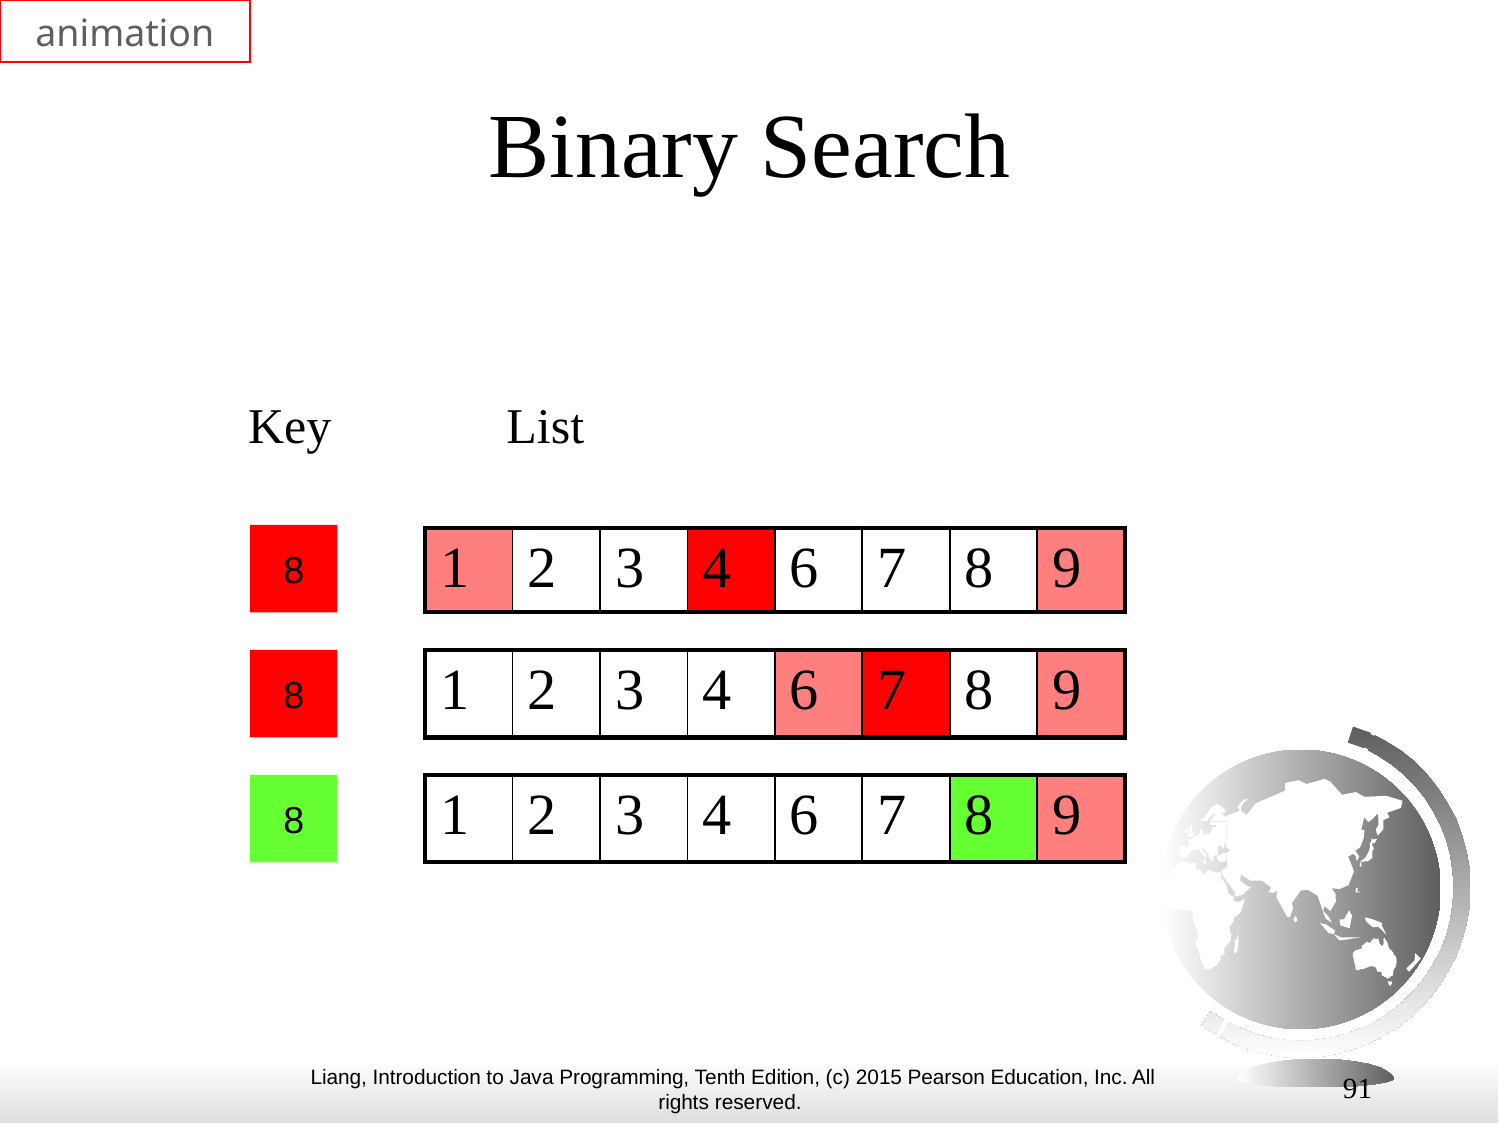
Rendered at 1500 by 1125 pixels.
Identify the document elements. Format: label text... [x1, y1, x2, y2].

table_header 4 [688, 530, 774, 610]
table_header 1 [427, 652, 512, 735]
table_header 6 [776, 777, 861, 860]
title Binary Search [112, 46, 1388, 235]
text_box animation [0, 0, 250, 63]
text_box List [491, 386, 858, 461]
table_header 4 [688, 652, 774, 735]
table_header 2 [513, 530, 599, 610]
table_header 2 [513, 777, 599, 860]
table_header 4 [688, 777, 774, 860]
table_header 7 [863, 652, 949, 735]
table_header 6 [776, 530, 861, 610]
text_box 8 [249, 774, 338, 863]
table_header 8 [951, 652, 1036, 735]
table_header 8 [951, 777, 1036, 860]
slide_number 91 [1074, 1049, 1388, 1125]
text_box Key [233, 386, 417, 461]
text_box 8 [249, 649, 338, 738]
table_header 3 [601, 530, 687, 610]
table_header 1 [427, 777, 512, 860]
table_header 1 [427, 530, 512, 610]
table_header 9 [1038, 530, 1123, 610]
table_header 9 [1038, 652, 1123, 735]
table_header 7 [863, 530, 949, 610]
text_box 8 [249, 524, 338, 613]
table_header 7 [863, 777, 949, 860]
table_header 8 [951, 530, 1036, 610]
table_header 9 [1038, 777, 1123, 860]
table_header 6 [776, 652, 861, 735]
table_header 3 [601, 652, 687, 735]
table_header 3 [601, 777, 687, 860]
table_header 2 [513, 652, 599, 735]
